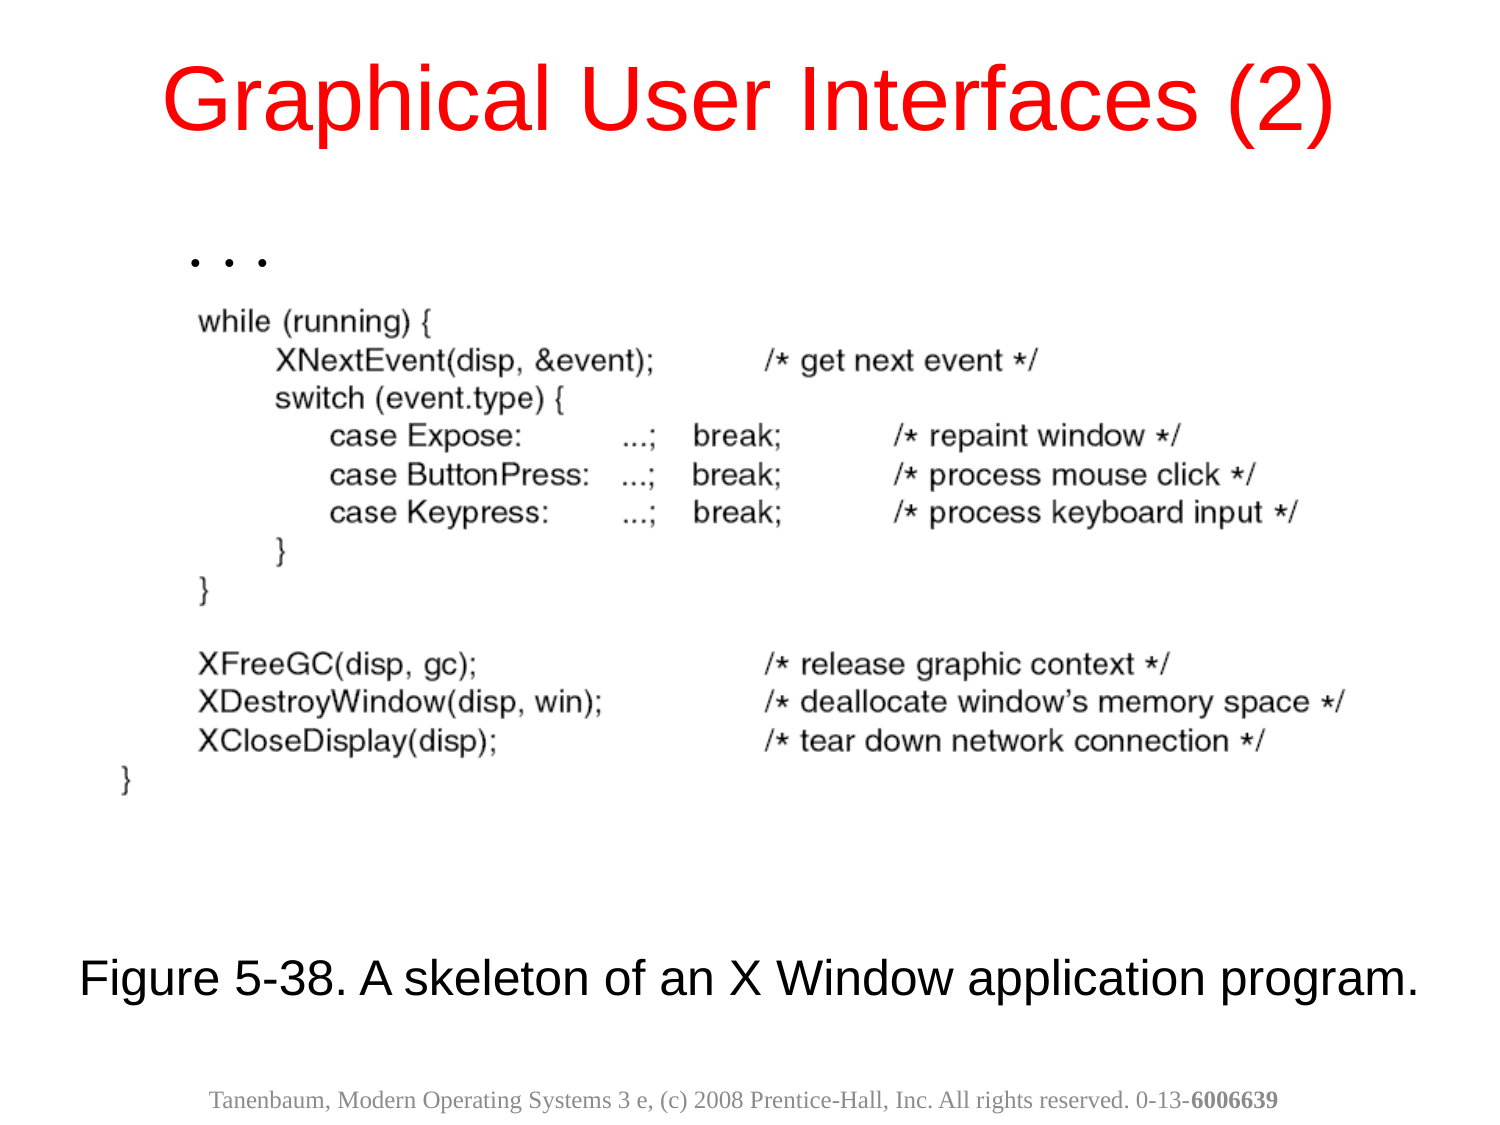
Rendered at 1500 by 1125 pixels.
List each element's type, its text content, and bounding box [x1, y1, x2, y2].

footer Tanenbaum, Modern Operating Systems 3 e, (c) 2008 Prentice-Hall, Inc. All rights reserved. 0-13-6006639 [29, 1077, 1459, 1120]
title Graphical User Interfaces (2) [0, 0, 1500, 188]
picture [91, 287, 1408, 838]
text_box . . . [51, 192, 408, 288]
list Figure 5-38. A skeleton of an X Window application program. [0, 937, 1500, 1076]
